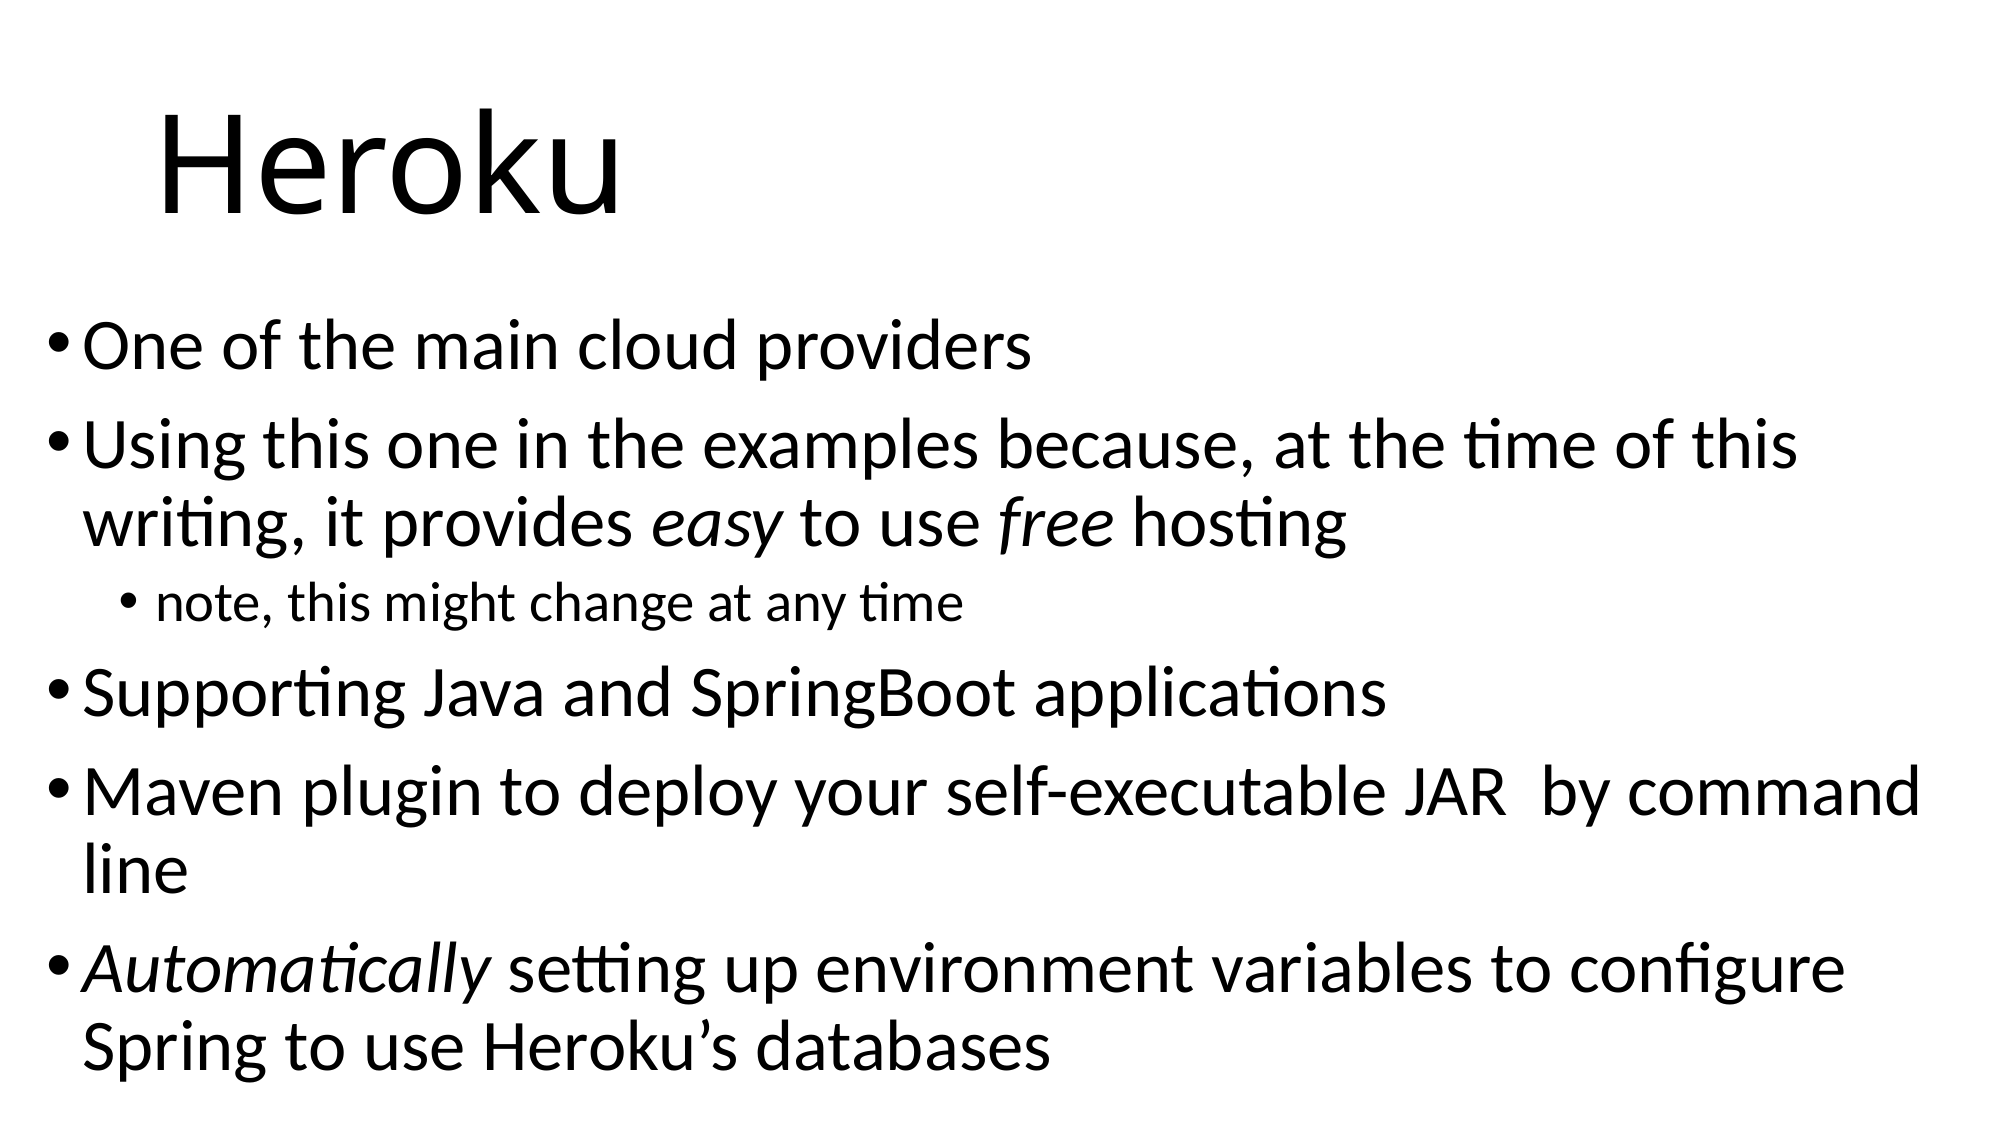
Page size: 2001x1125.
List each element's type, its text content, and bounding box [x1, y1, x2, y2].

list One of the main cloud providers Using this one in the examples because, at the time of this writing, it provides easy to use free hosting note, this might change at any time Supporting Java and SpringBoot applications Maven plugin to deploy your self-executable JAR by command line Automatically setting up environment variables to configure Spring to use Heroku’s databases [30, 299, 1972, 1097]
title Heroku [137, 59, 1863, 278]
